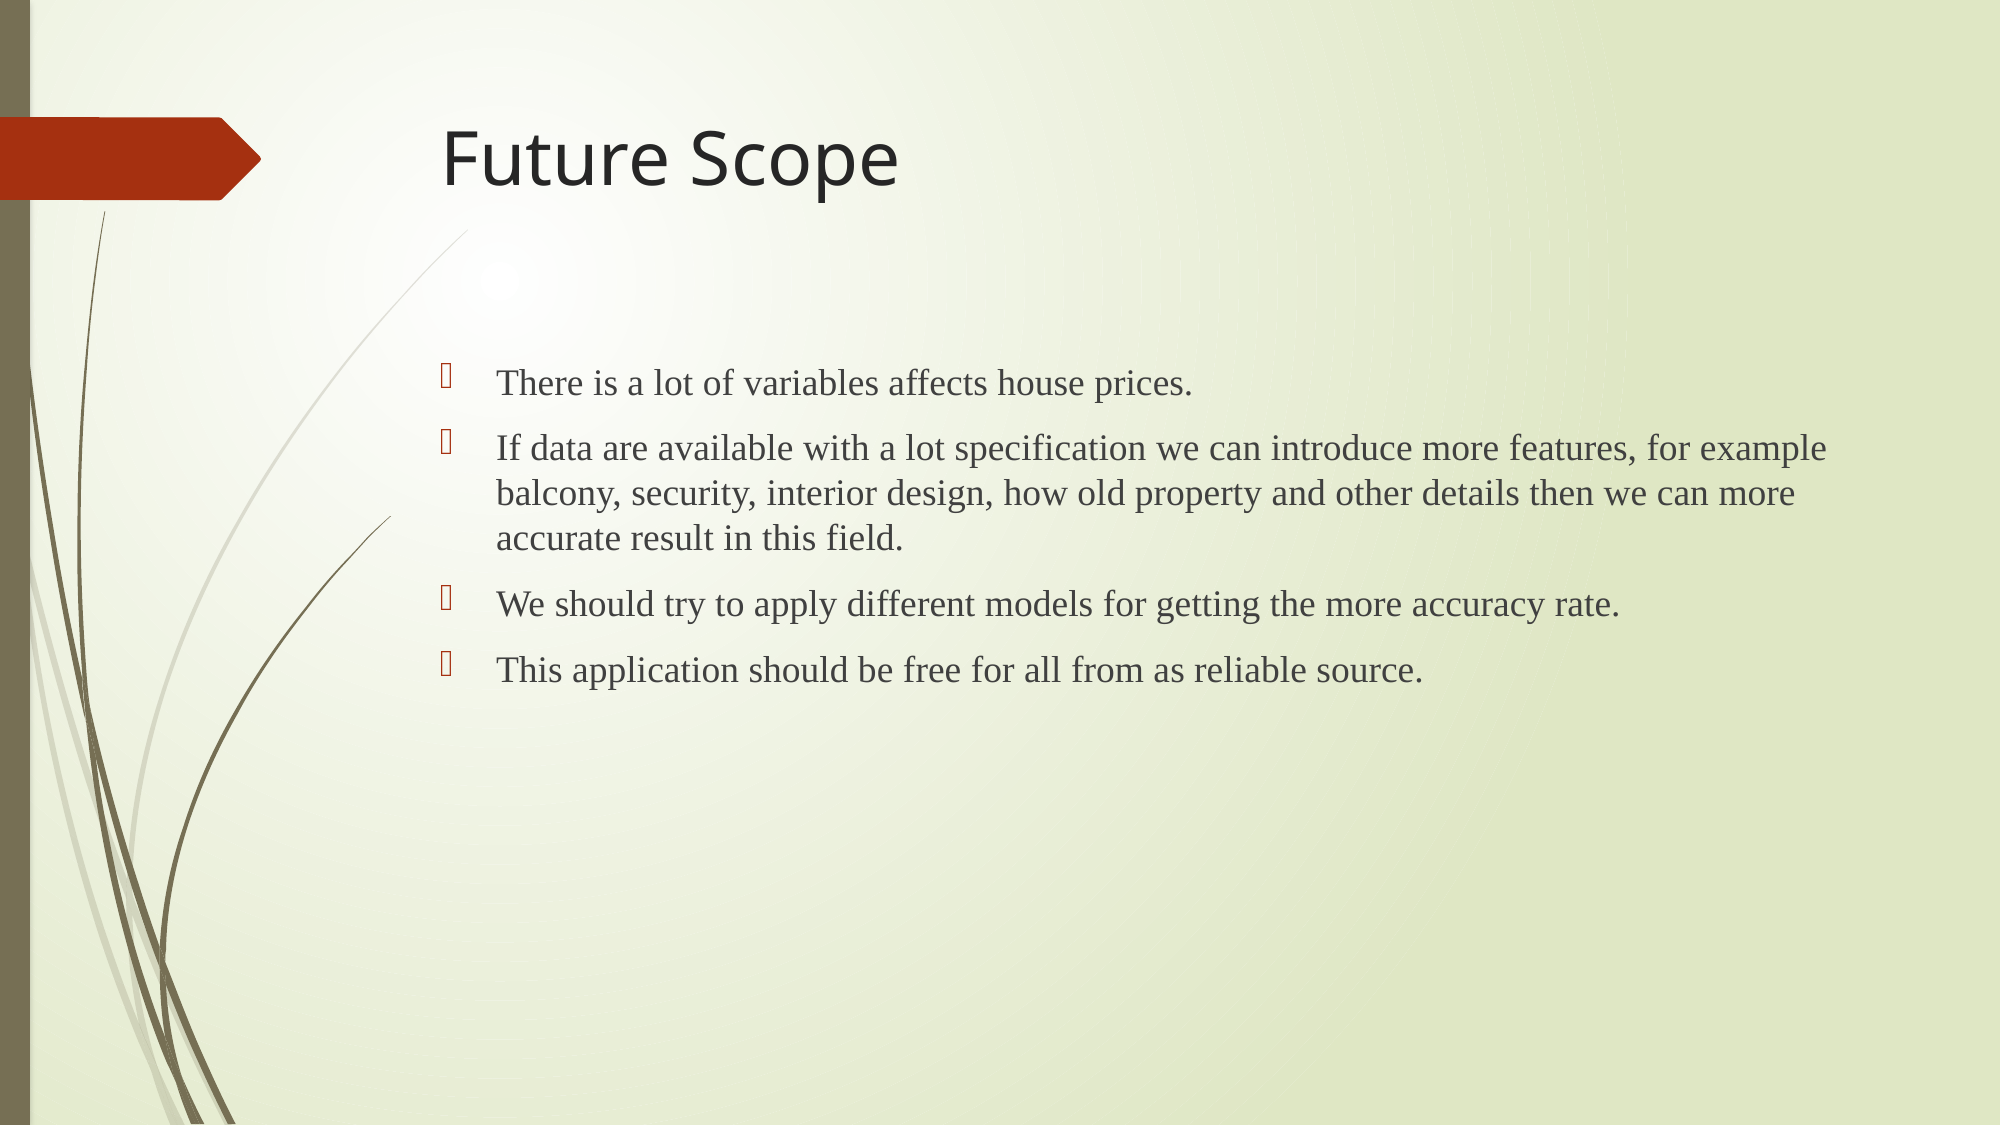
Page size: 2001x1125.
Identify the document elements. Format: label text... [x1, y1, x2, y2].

title Future Scope [425, 102, 1888, 313]
list There is a lot of variables affects house prices. If data are available with a lot specification we can introduce more features, for example balcony, security, interior design, how old property and other details then we can more accurate result in this field. We should try to apply different models for getting the more accuracy rate. This application should be free for all from as reliable source. [424, 350, 1888, 970]
